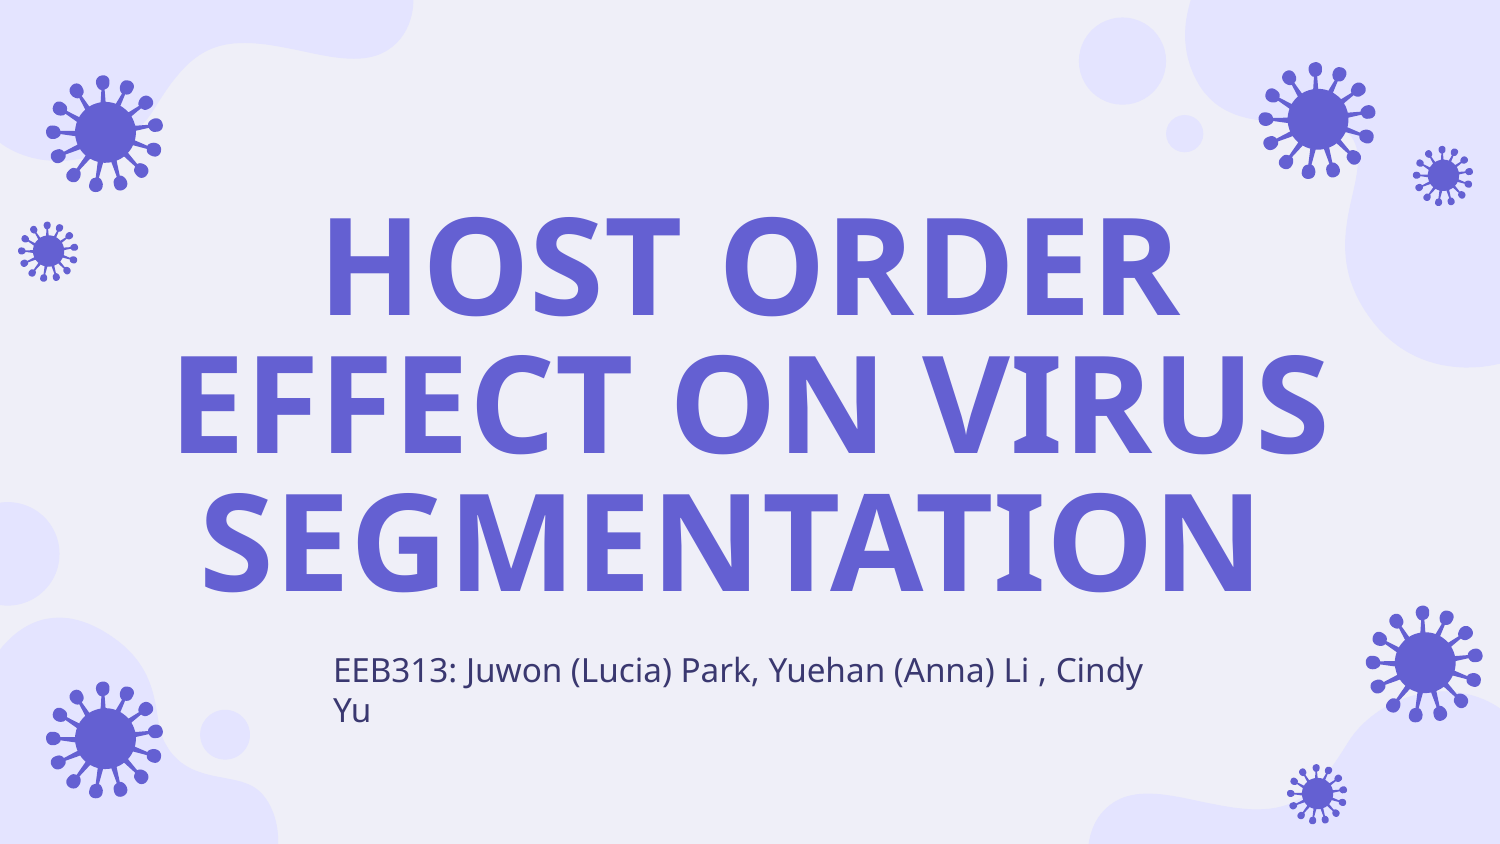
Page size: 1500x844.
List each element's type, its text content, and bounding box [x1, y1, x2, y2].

text_box [1365, 605, 1483, 723]
subtitle EEB313: Juwon (Lucia) Park, Yuehan (Anna) Li , Cindy Yu [318, 634, 1182, 694]
title HOST ORDER EFFECT ON VIRUS SEGMENTATION [110, 190, 1390, 549]
